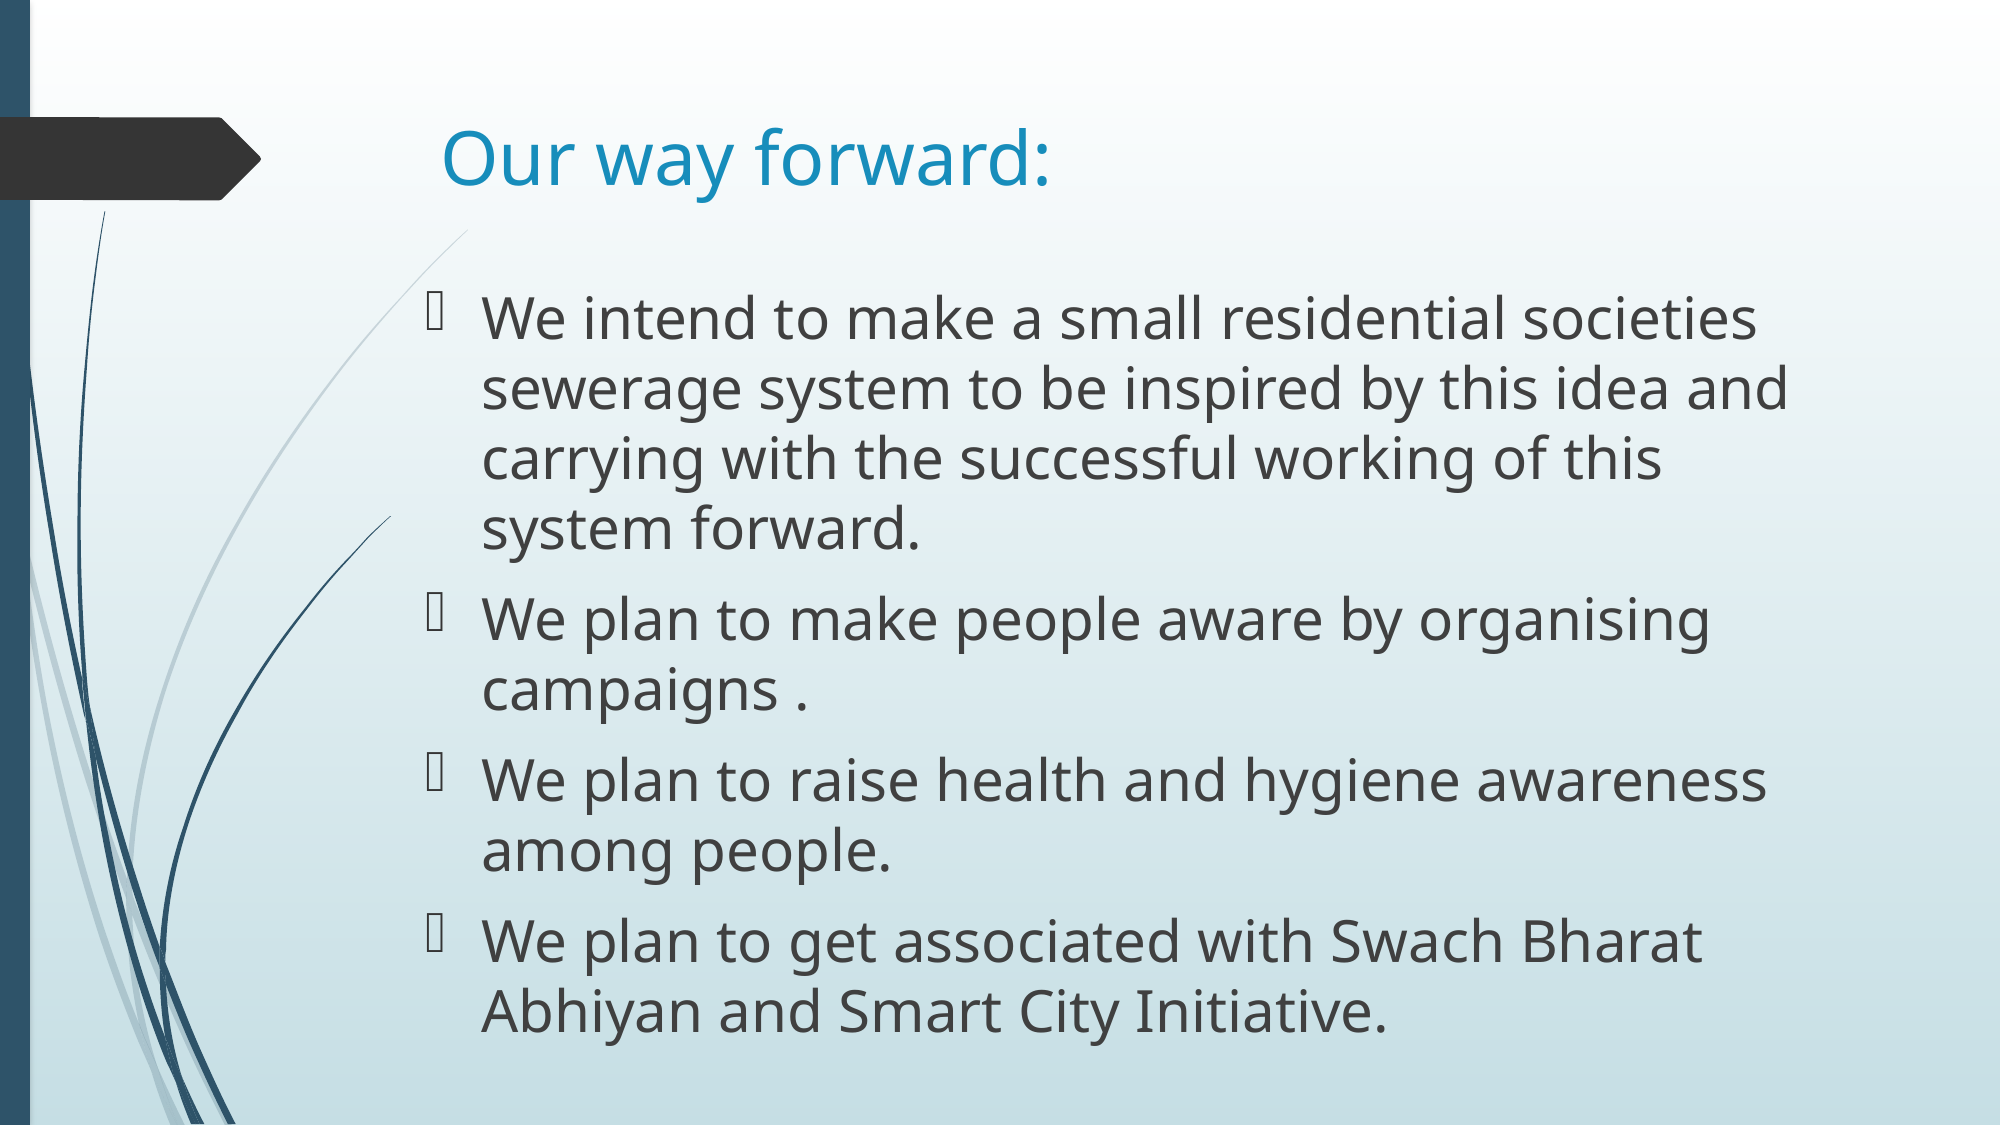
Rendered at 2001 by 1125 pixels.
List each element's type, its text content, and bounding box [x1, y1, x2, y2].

title Our way forward: [425, 102, 1888, 313]
list We intend to make a small residential societies sewerage system to be inspired by this idea and carrying with the successful working of this system forward. We plan to make people aware by organising campaigns . We plan to raise health and hygiene awareness among people. We plan to get associated with Swach Bharat Abhiyan and Smart City Initiative. [409, 273, 1873, 1050]
